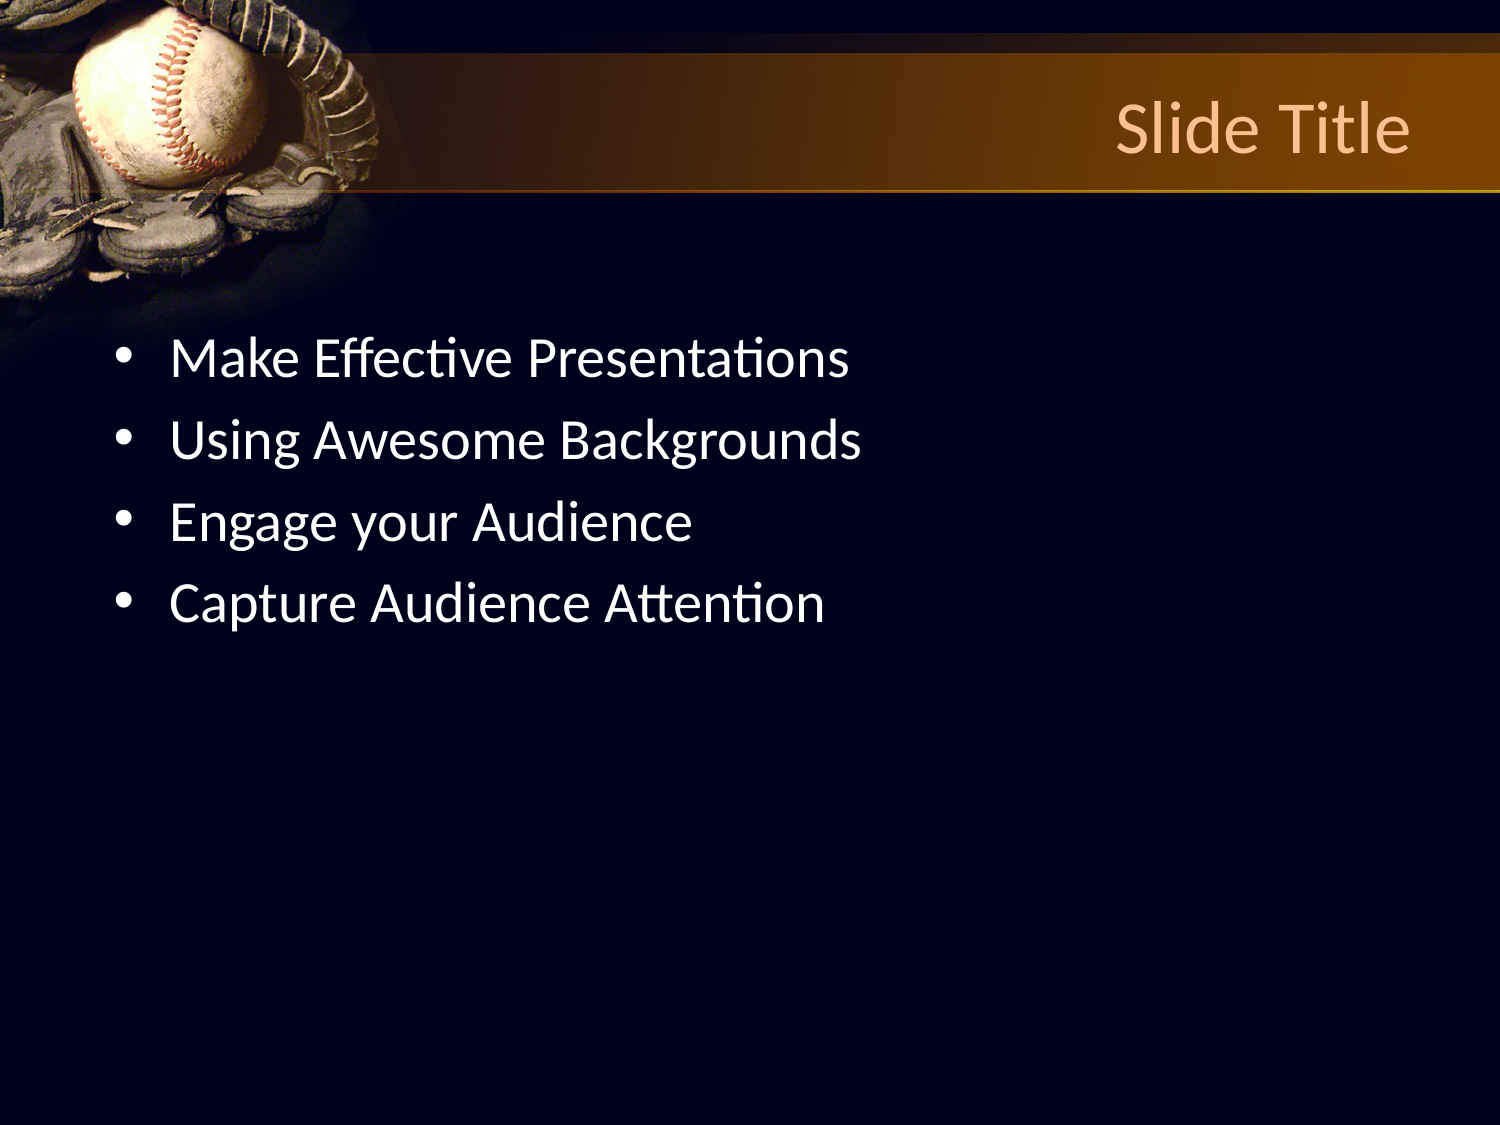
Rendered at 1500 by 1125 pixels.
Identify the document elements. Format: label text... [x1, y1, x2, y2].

text_box Make Effective Presentations Using Awesome Backgrounds Engage your Audience Capture Audience Attention [98, 311, 1402, 1039]
picture [0, 0, 1500, 1125]
text_box Slide Title [98, 61, 1427, 187]
